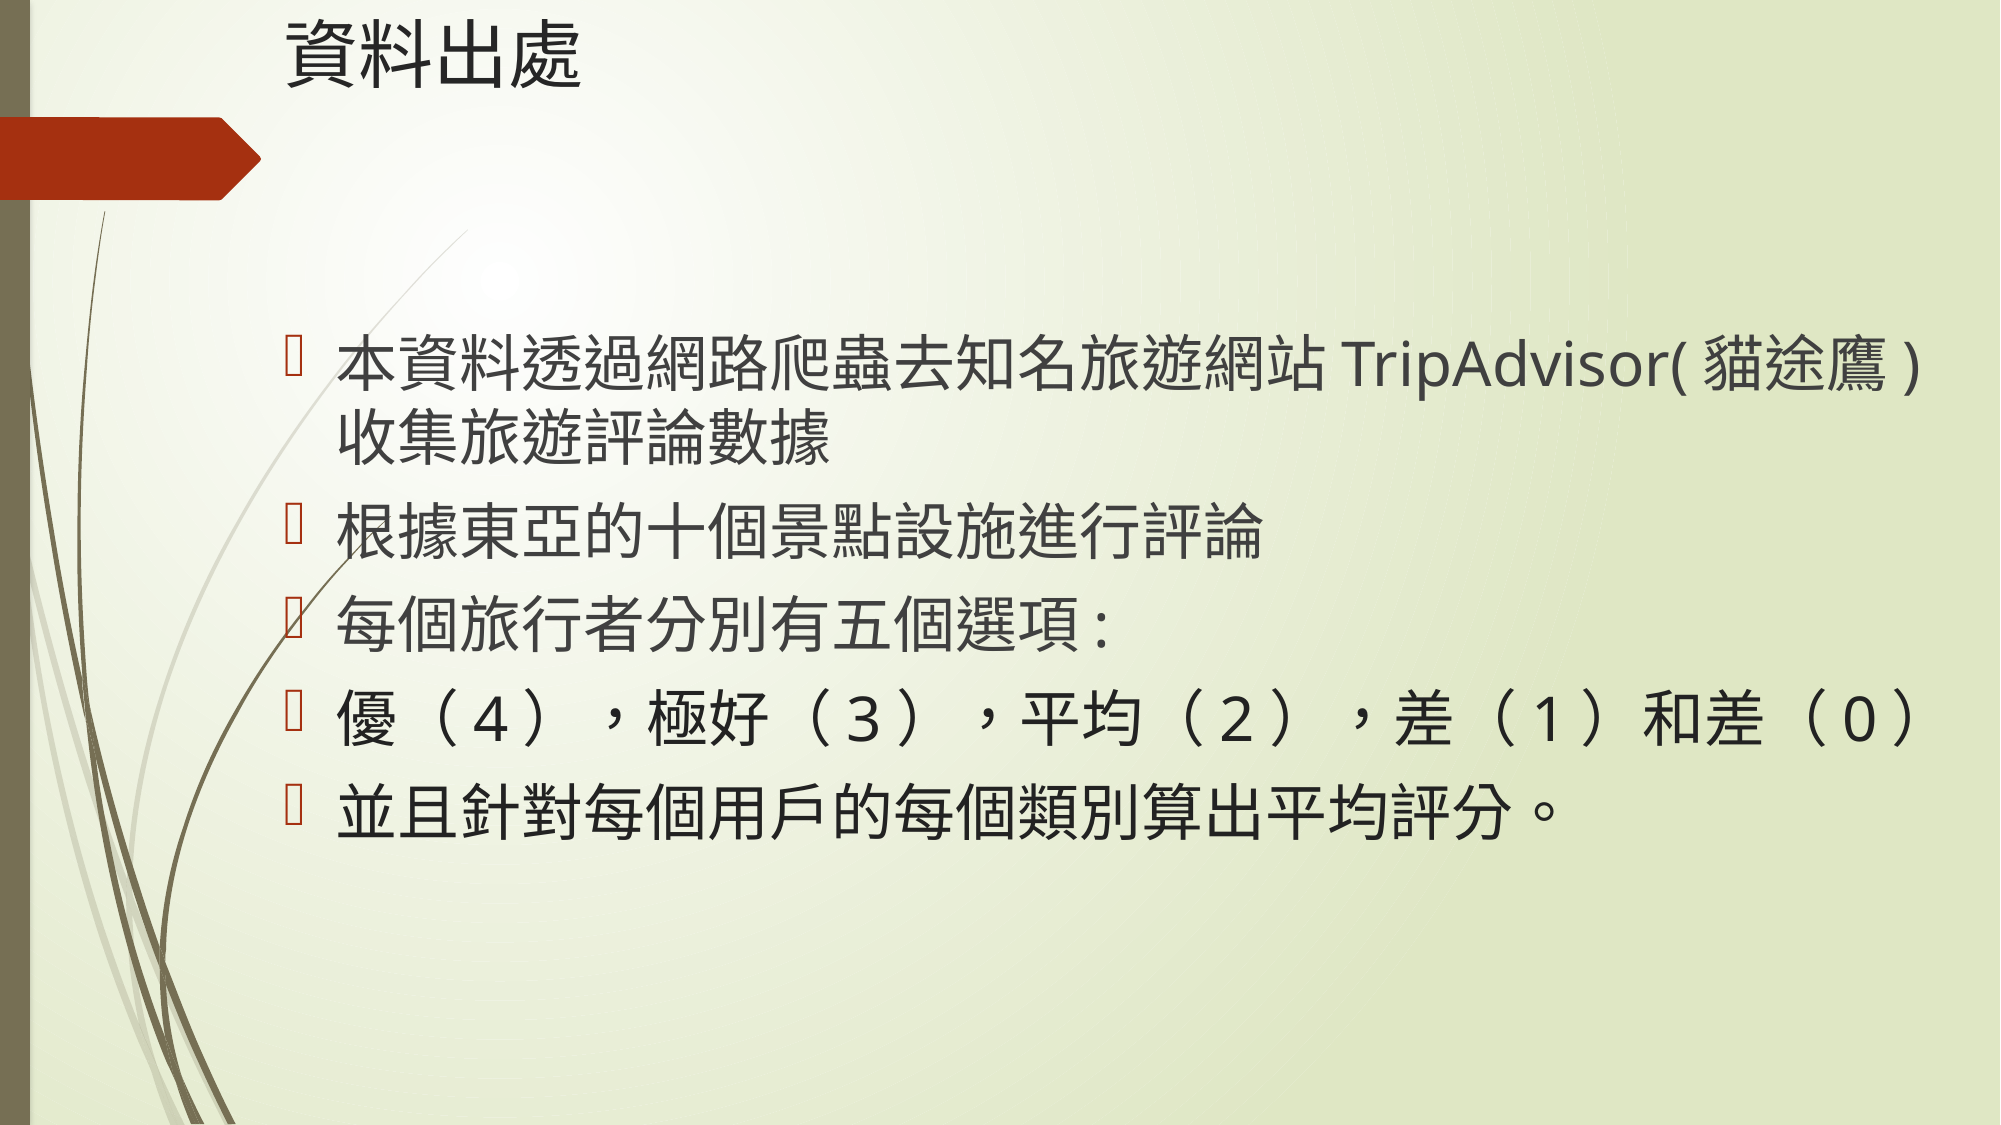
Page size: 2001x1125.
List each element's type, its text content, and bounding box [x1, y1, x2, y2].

list 本資料透過網路爬蟲去知名旅遊網站TripAdvisor(貓途鷹)收集旅遊評論數據 根據東亞的十個景點設施進行評論 每個旅行者分別有五個選項: 優（4），極好（3），平均（2），差（1）和差（0） 並且針對每個用戶的每個類別算出平均評分。 [268, 316, 1977, 937]
title 資料出處 [269, 0, 1731, 211]
